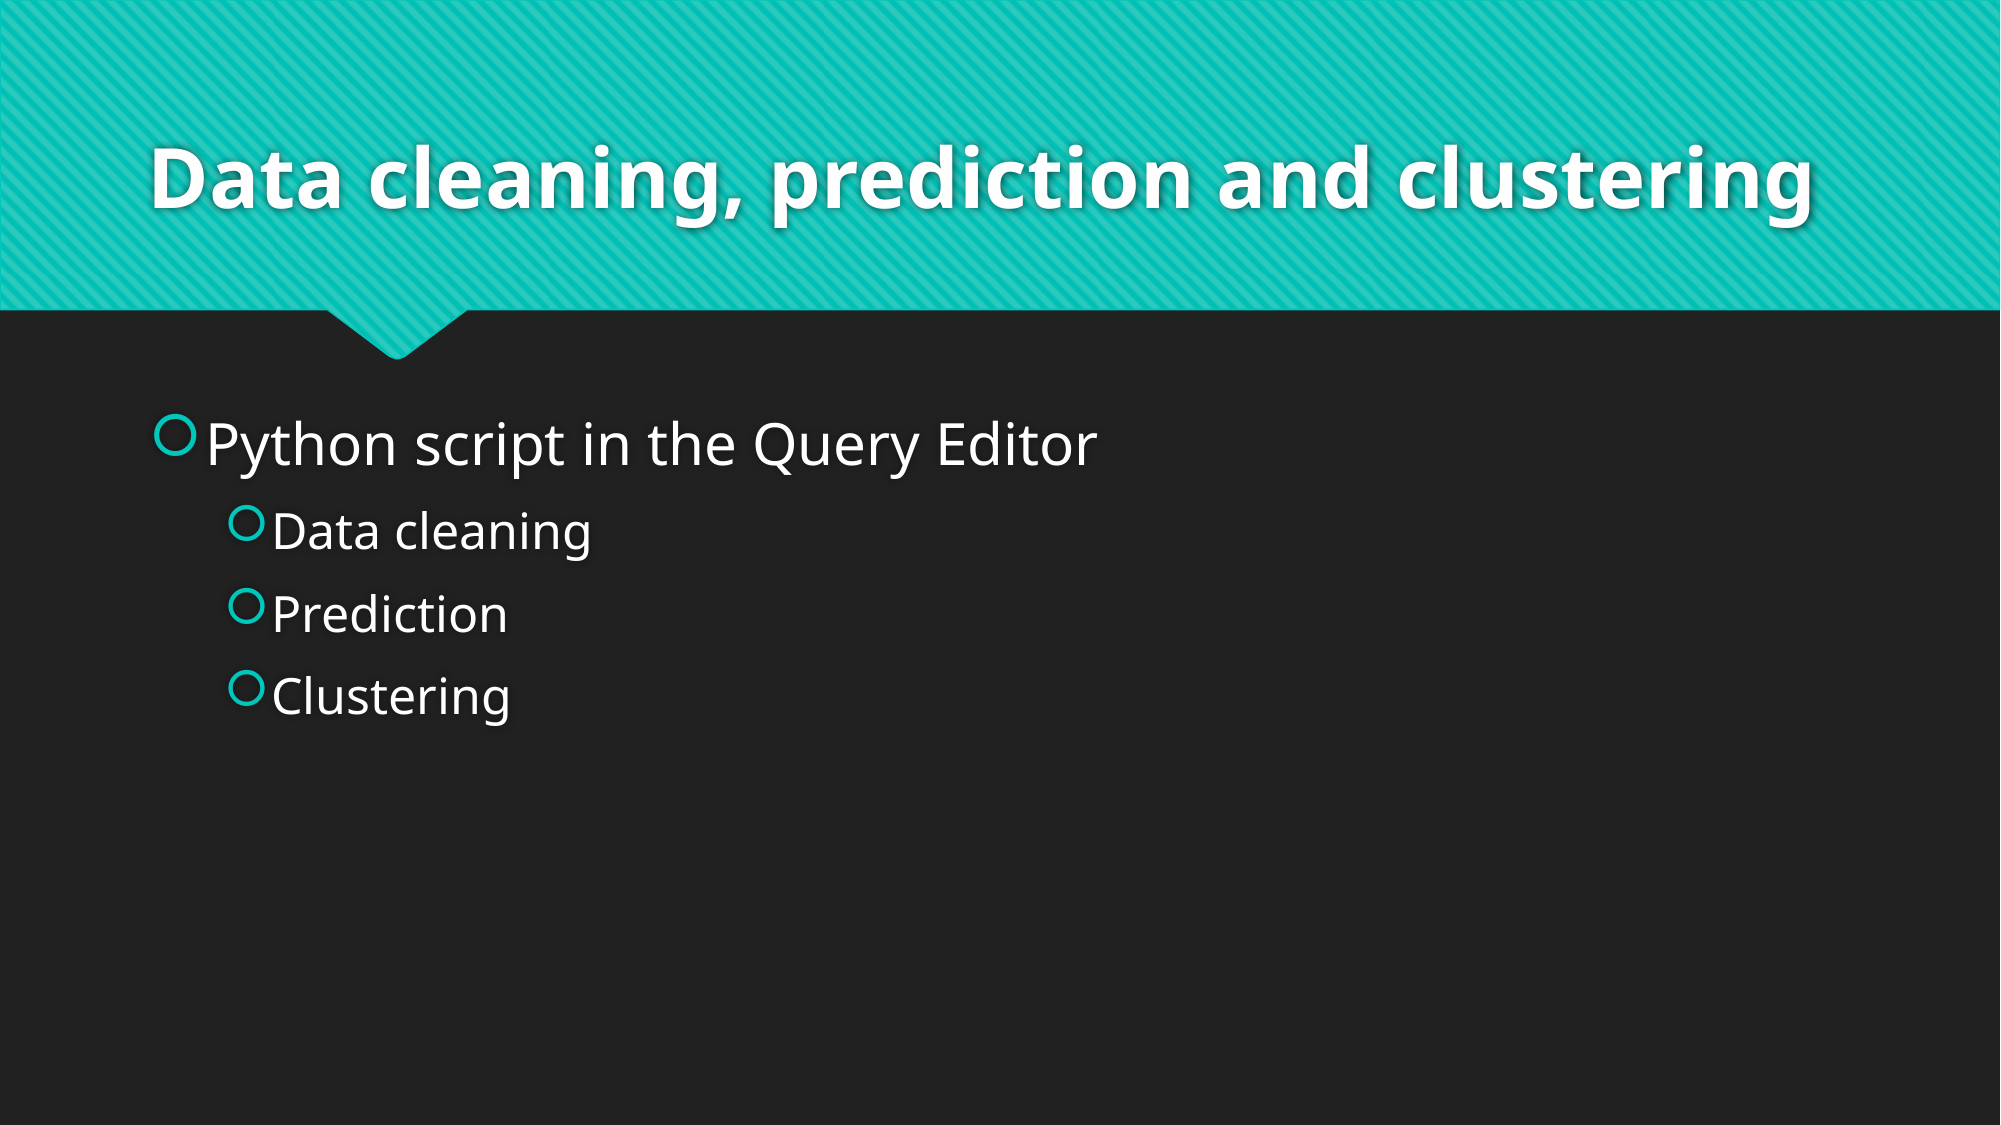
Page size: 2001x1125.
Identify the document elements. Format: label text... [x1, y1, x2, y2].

title Data cleaning, prediction and clustering [132, 73, 1868, 233]
list Python script in the Query Editor Data cleaning Prediction Clustering [134, 364, 1866, 962]
